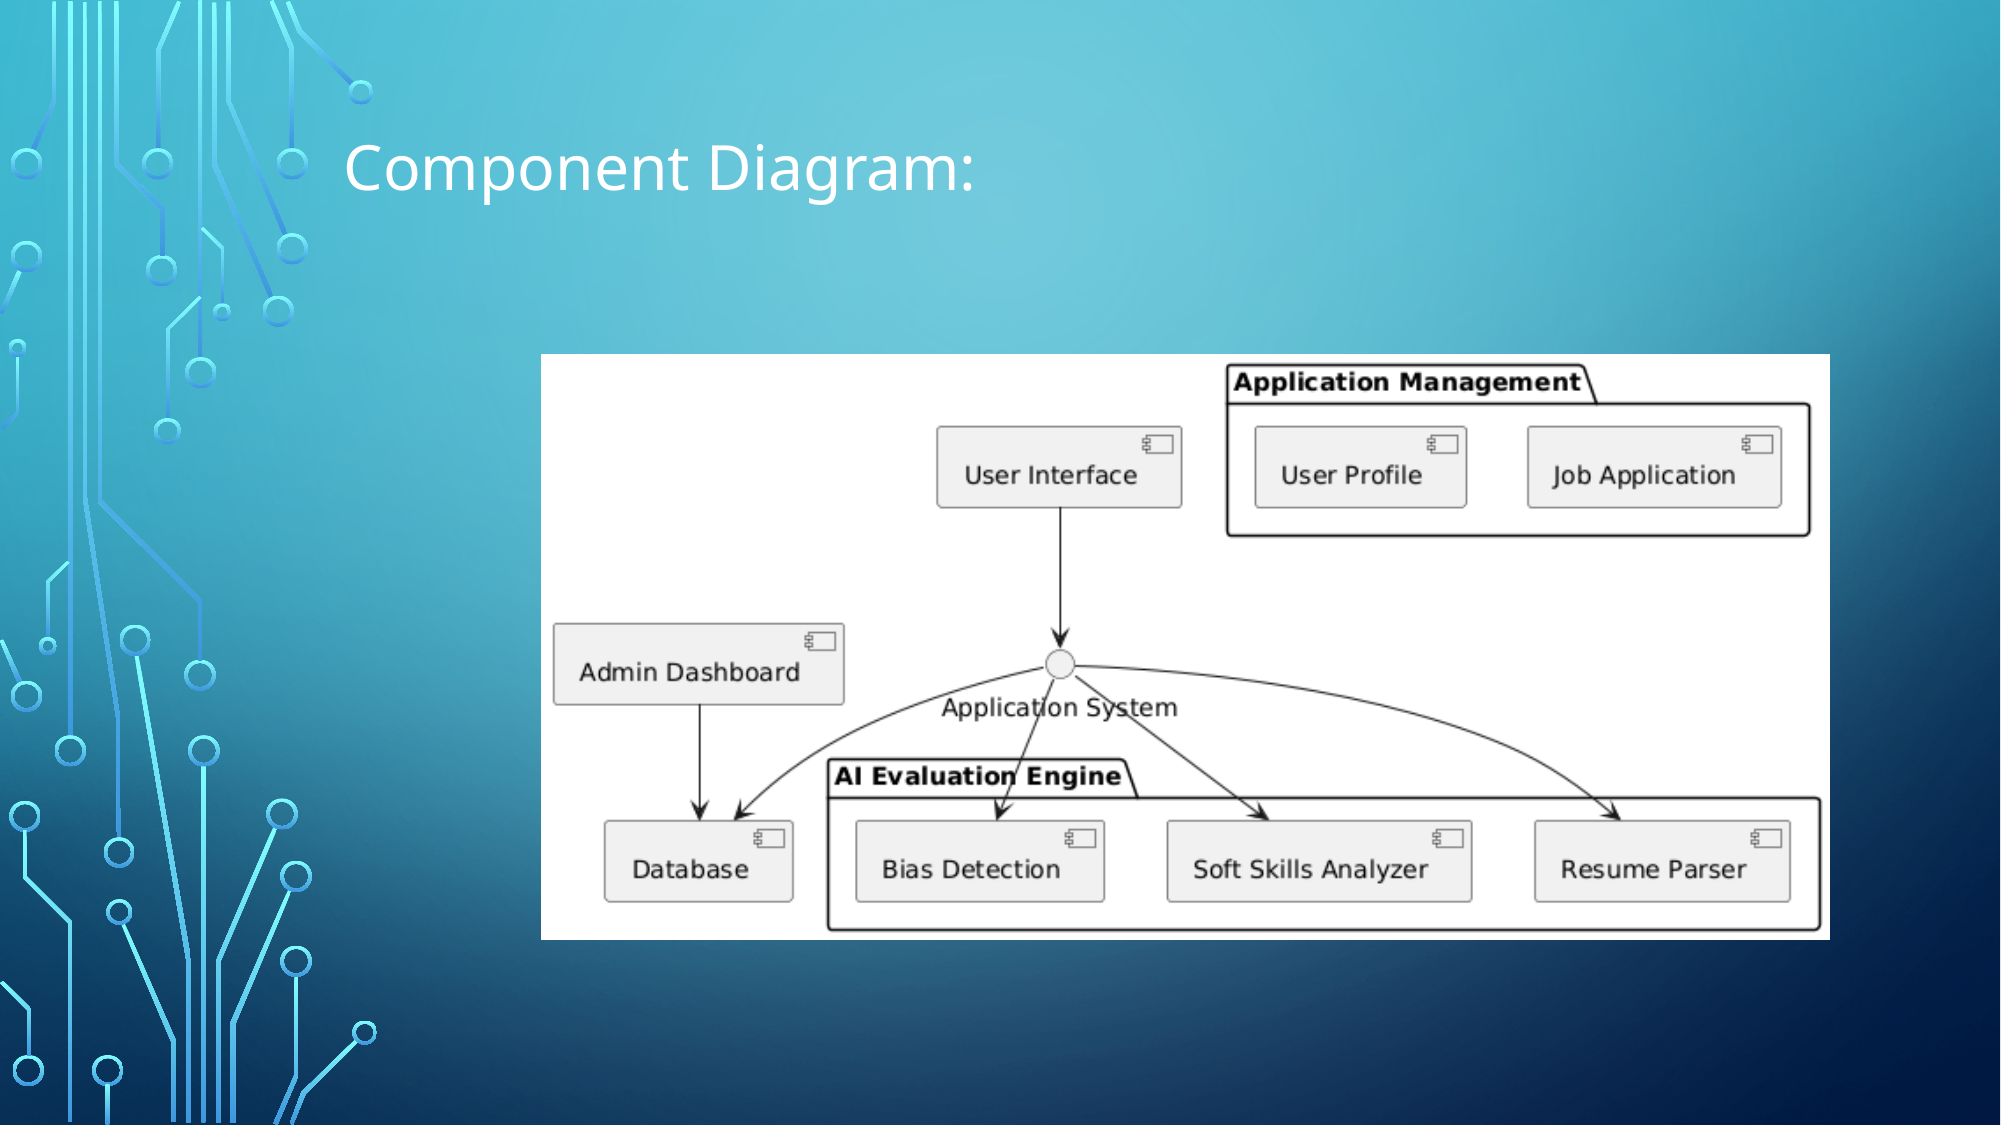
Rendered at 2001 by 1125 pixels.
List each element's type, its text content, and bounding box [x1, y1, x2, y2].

text_box Component Diagram: [328, 120, 2000, 211]
picture [541, 354, 1830, 940]
